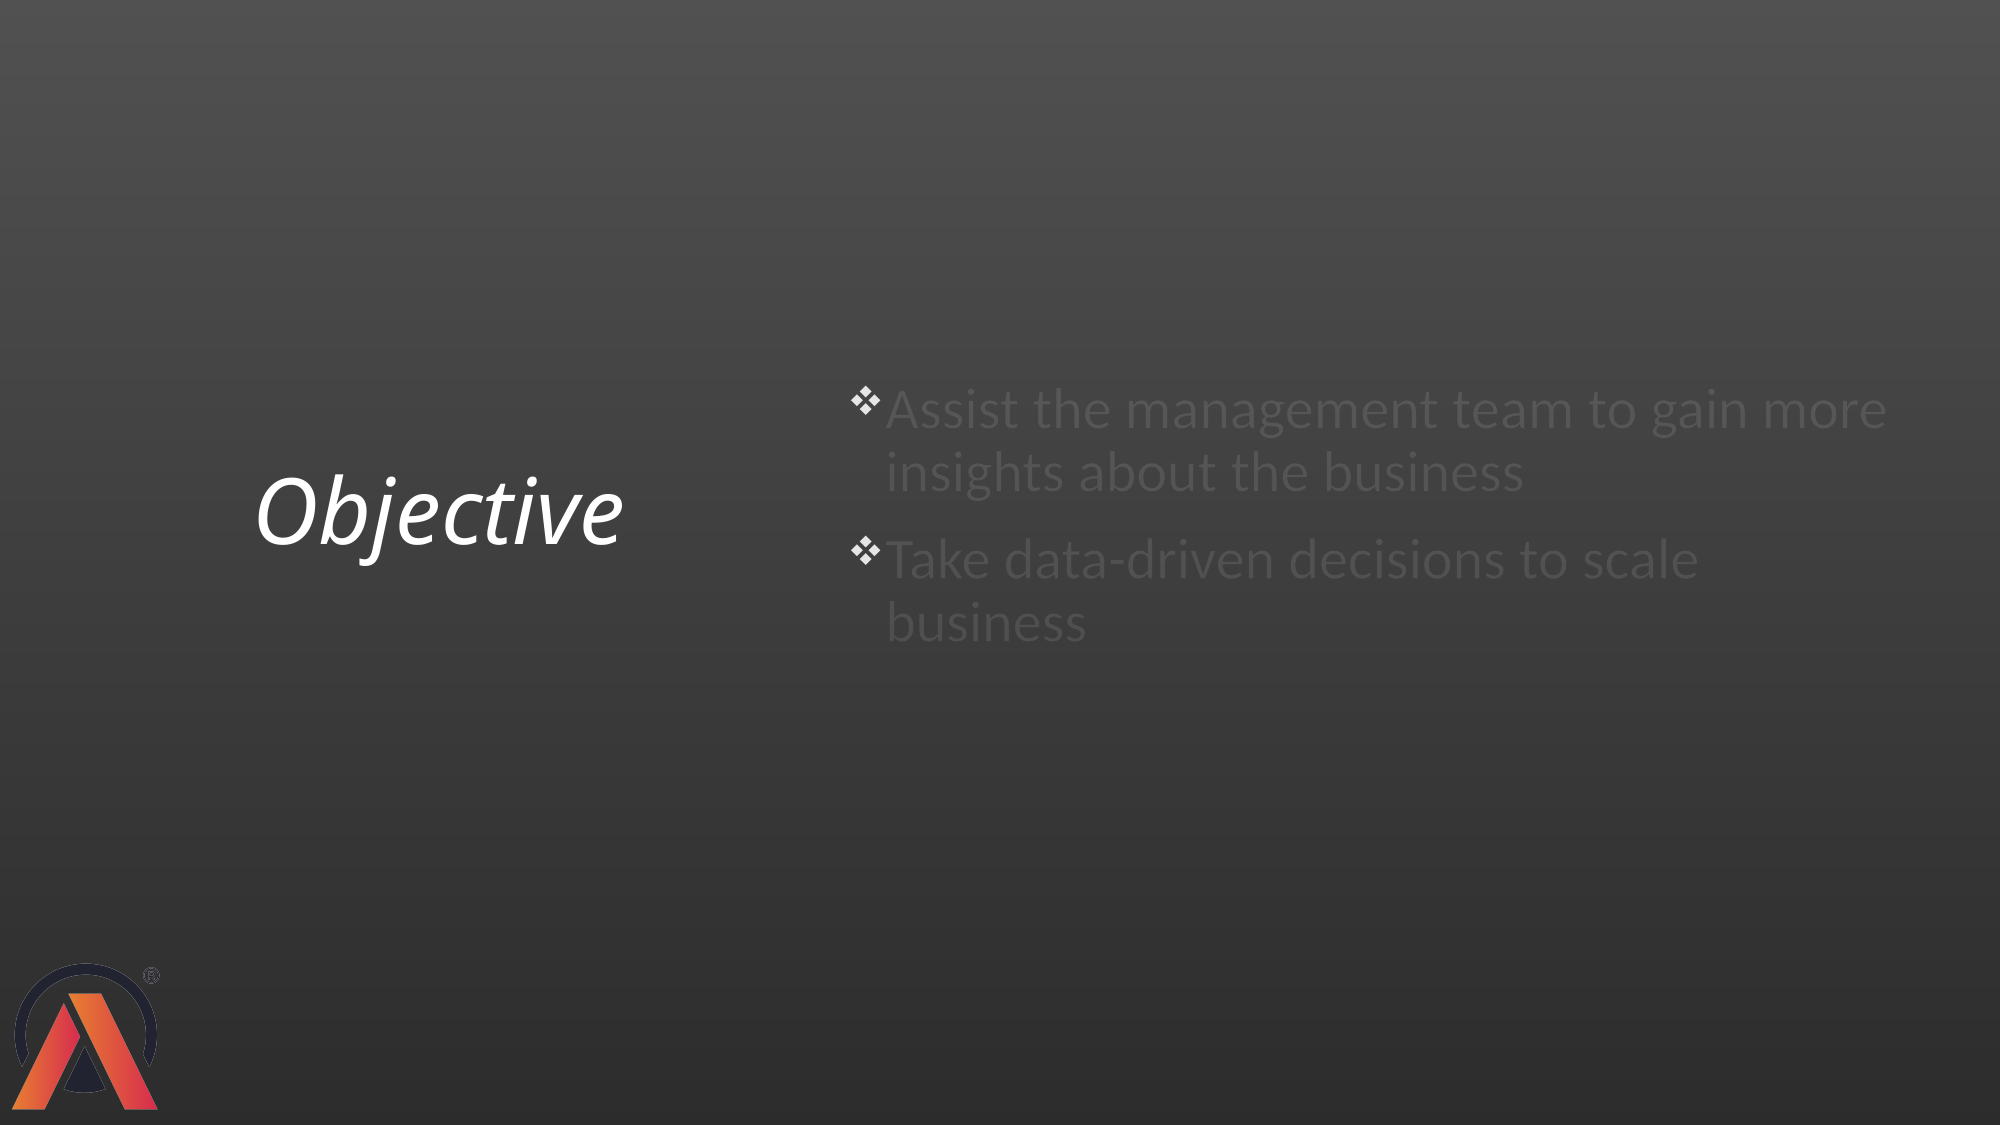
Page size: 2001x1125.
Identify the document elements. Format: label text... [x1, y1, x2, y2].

list Assist the management team to gain more insights about the business Take data-driven decisions to scale business [832, 370, 1908, 755]
picture [10, 960, 164, 1111]
title Objective [130, 405, 749, 624]
